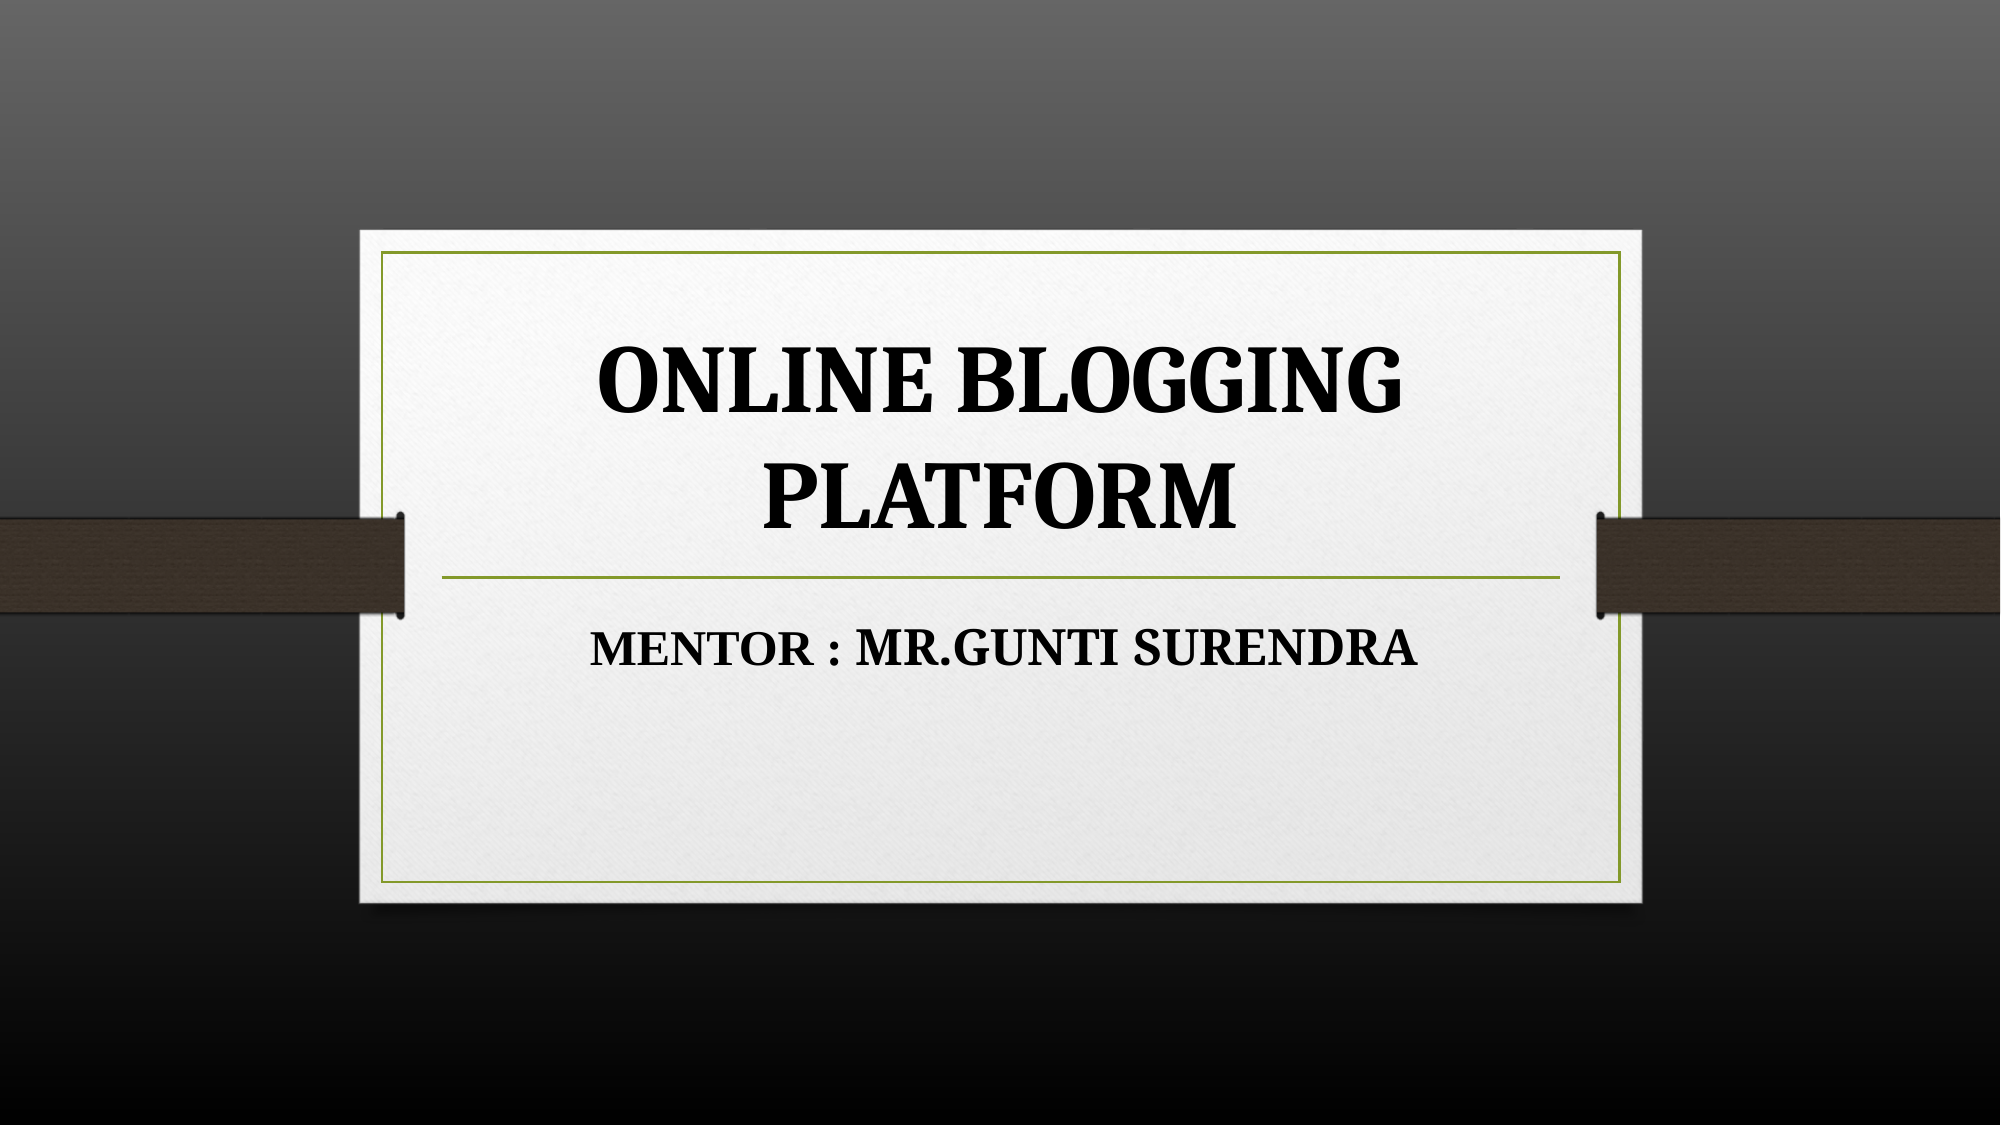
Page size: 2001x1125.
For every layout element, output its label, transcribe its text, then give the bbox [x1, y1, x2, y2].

subtitle MENTOR : MR.GUNTI SURENDRA [463, 607, 1545, 740]
picture [0, 0, 2001, 1125]
title ONLINE BLOGGING PLATFORM [441, 306, 1560, 556]
